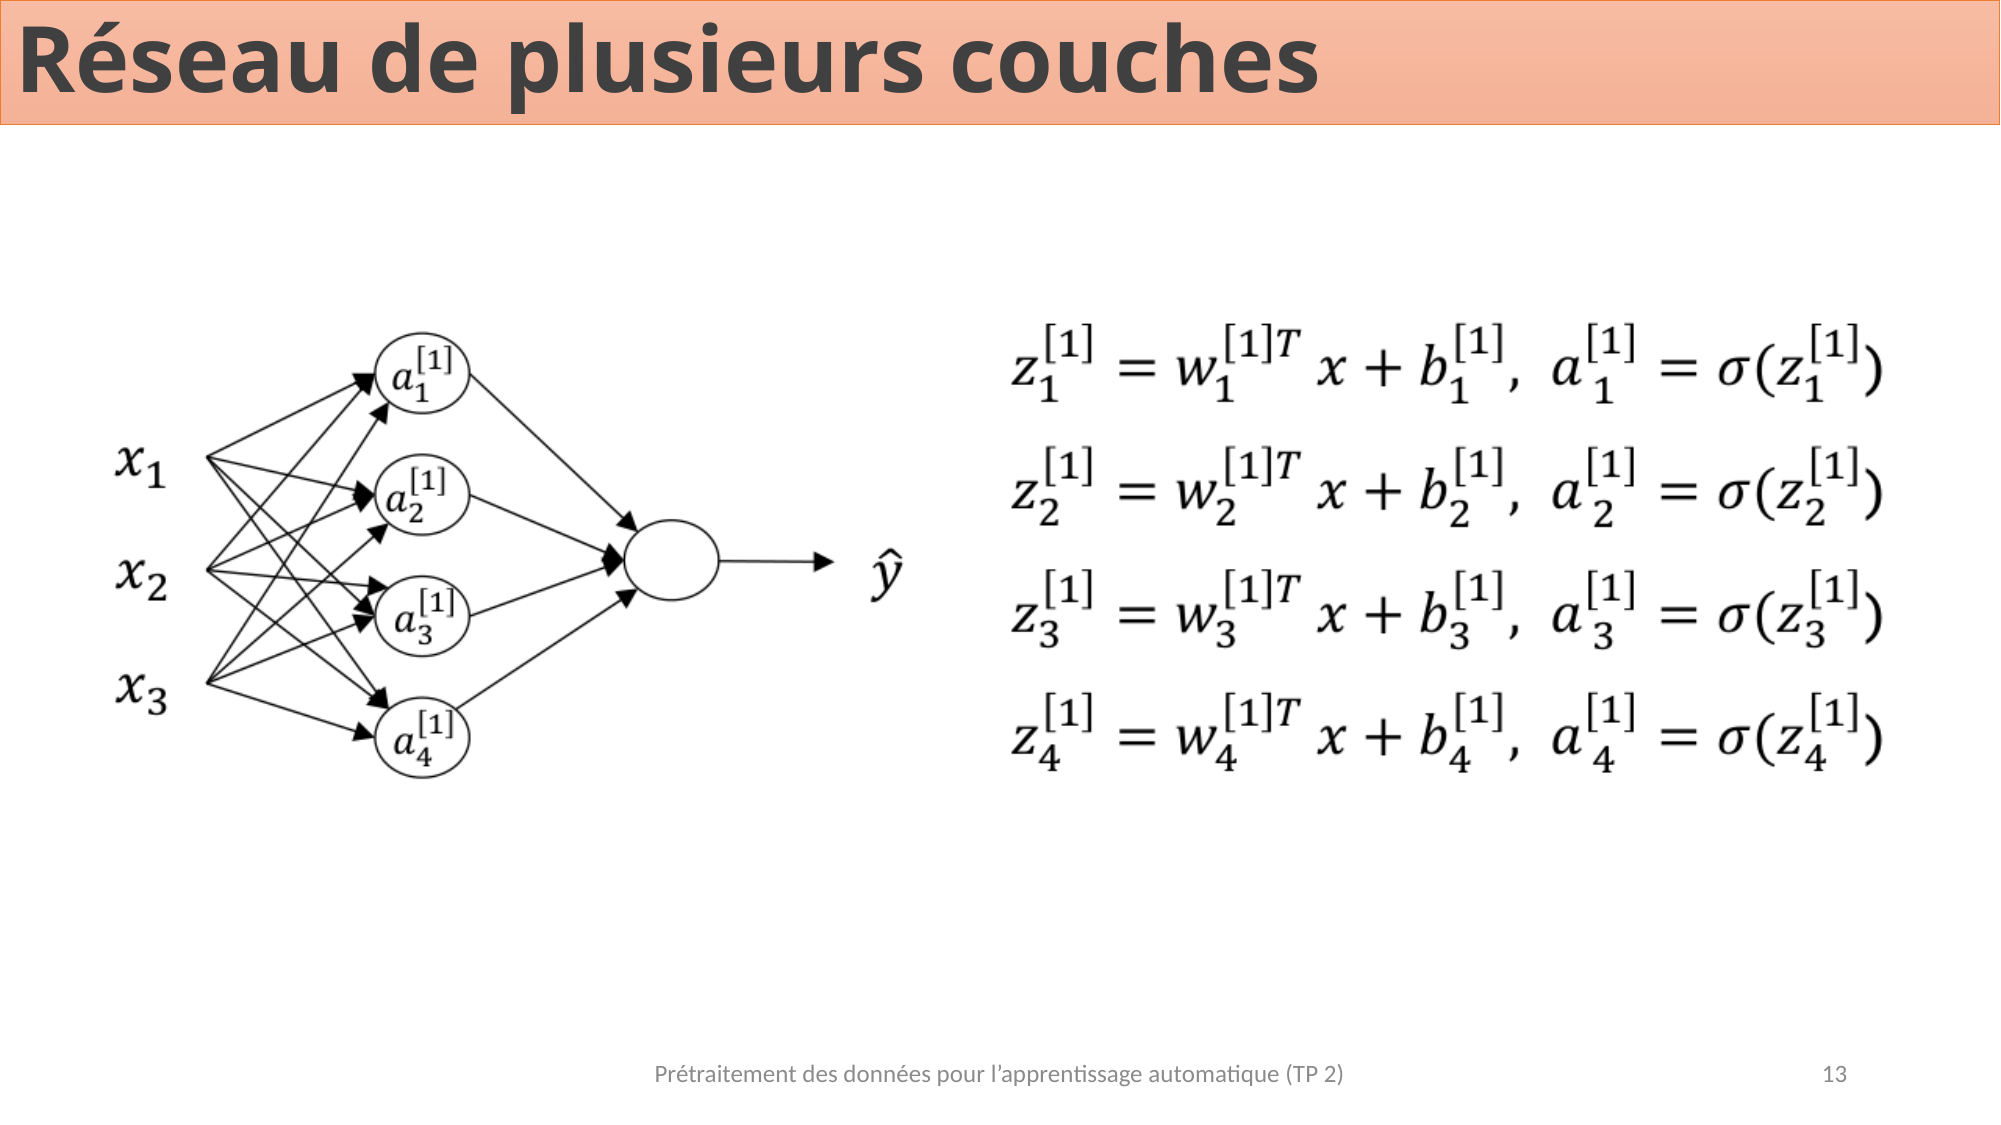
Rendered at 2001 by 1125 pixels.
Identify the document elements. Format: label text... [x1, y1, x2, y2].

footer Prétraitement des données pour l’apprentissage automatique (TP 2) [0, 1042, 2000, 1103]
picture [94, 288, 1906, 837]
title Réseau de plusieurs couches [0, 0, 2000, 125]
